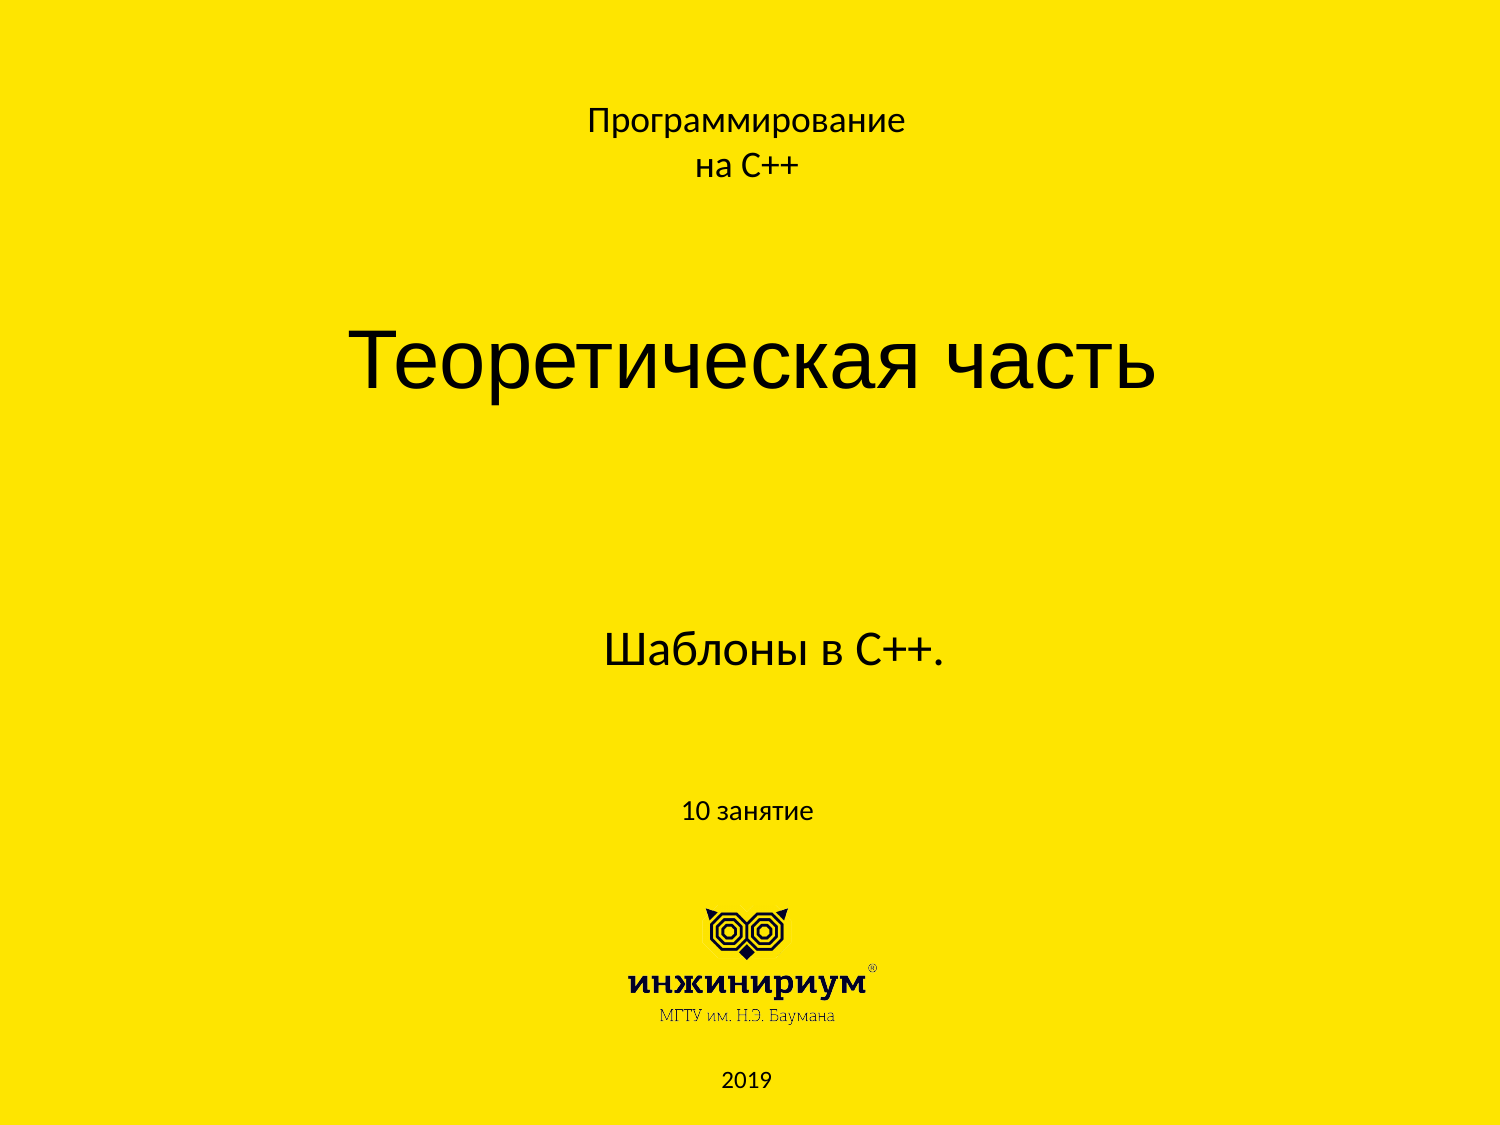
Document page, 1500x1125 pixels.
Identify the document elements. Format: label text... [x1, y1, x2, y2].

text_box Теоретическая часть [159, 297, 1346, 368]
text_box Программирование на C++ [555, 87, 938, 192]
picture [627, 905, 877, 1025]
text_box Шаблоны в С++. [181, 608, 1368, 750]
text_box 2019 [646, 1058, 848, 1099]
text_box 10 занятие [556, 783, 939, 834]
